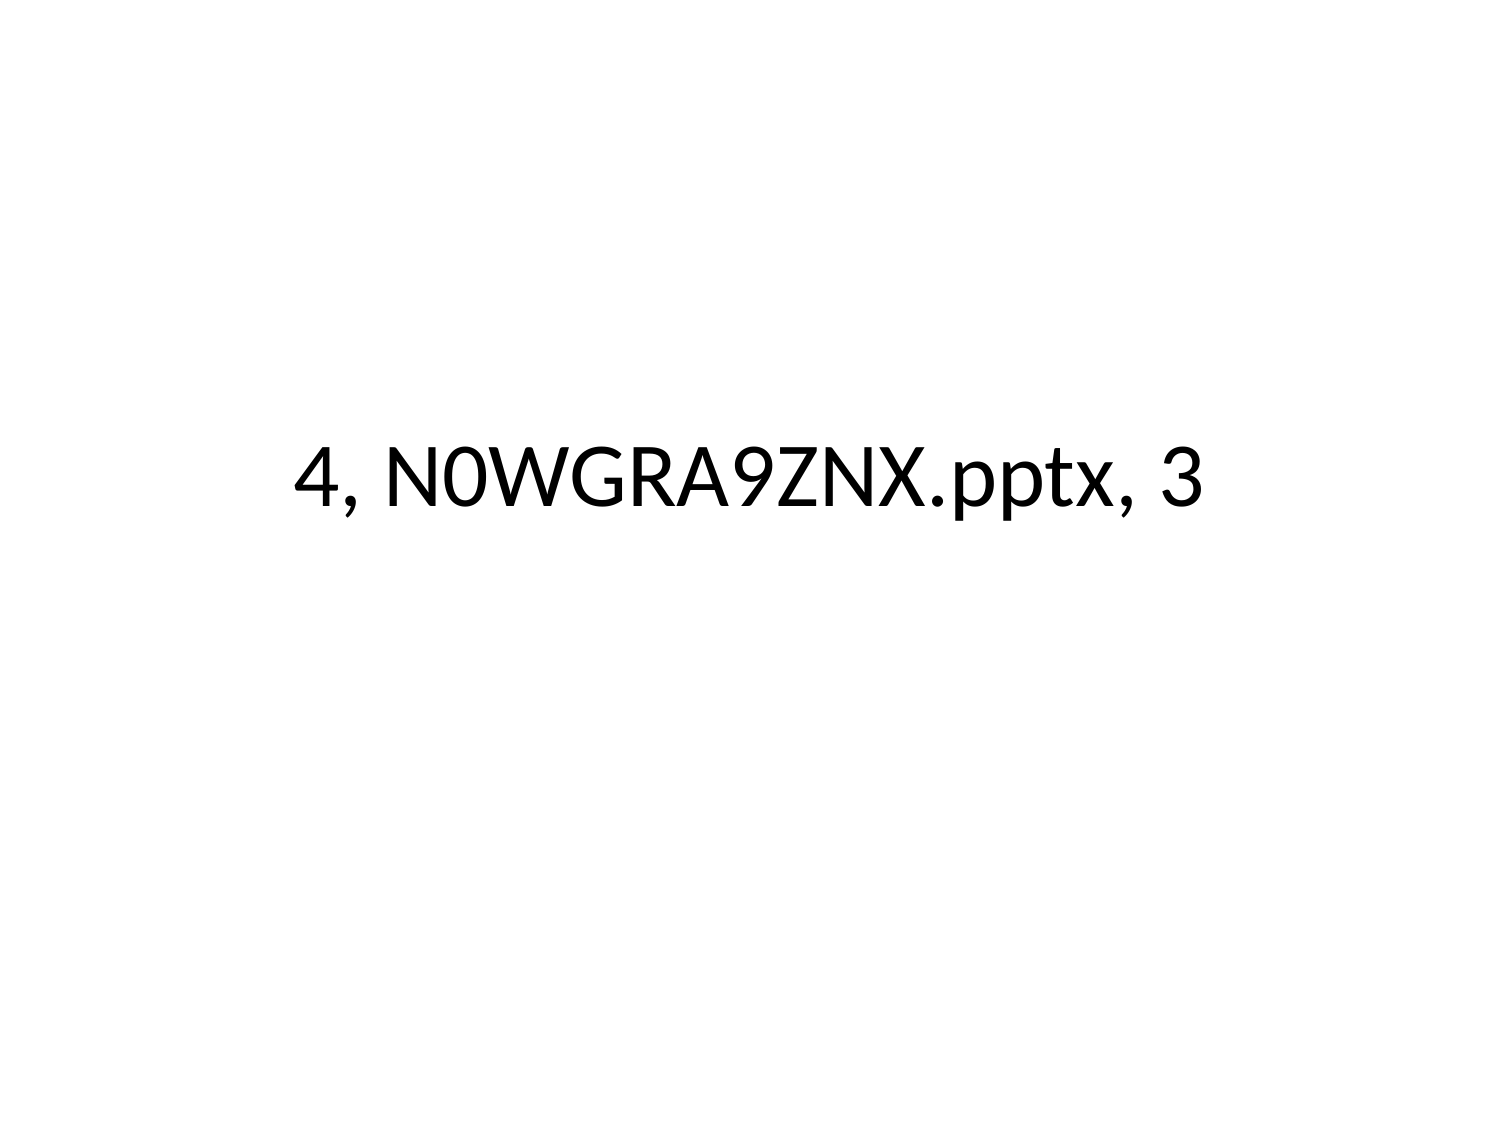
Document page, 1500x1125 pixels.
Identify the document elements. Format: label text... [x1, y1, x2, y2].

title 4, N0WGRA9ZNX.pptx, 3 [112, 349, 1388, 591]
